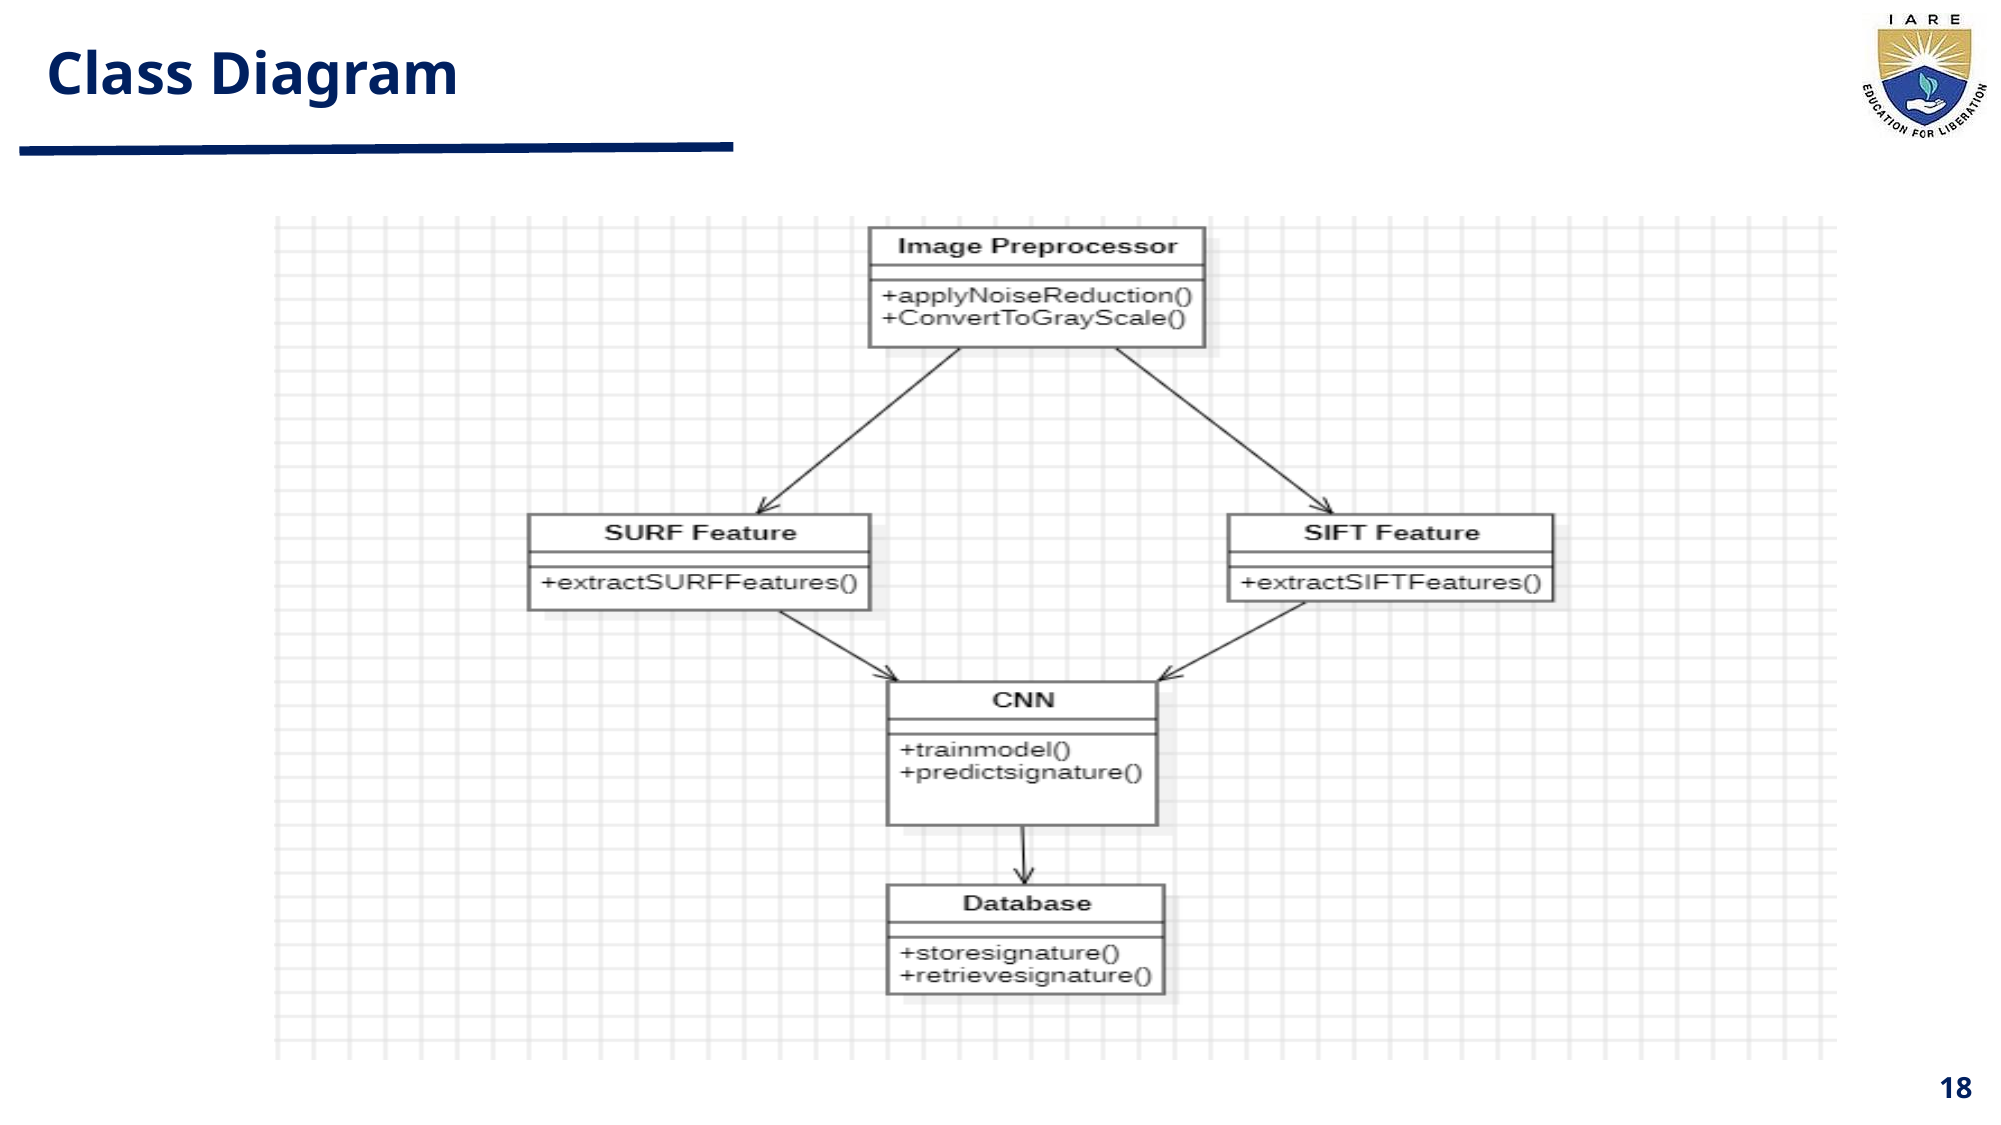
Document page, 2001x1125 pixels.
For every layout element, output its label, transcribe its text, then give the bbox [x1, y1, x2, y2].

picture [274, 216, 1837, 1060]
slide_number 18 [1537, 1059, 1988, 1120]
title Class Diagram [30, 26, 1634, 125]
picture [1862, 13, 1988, 147]
